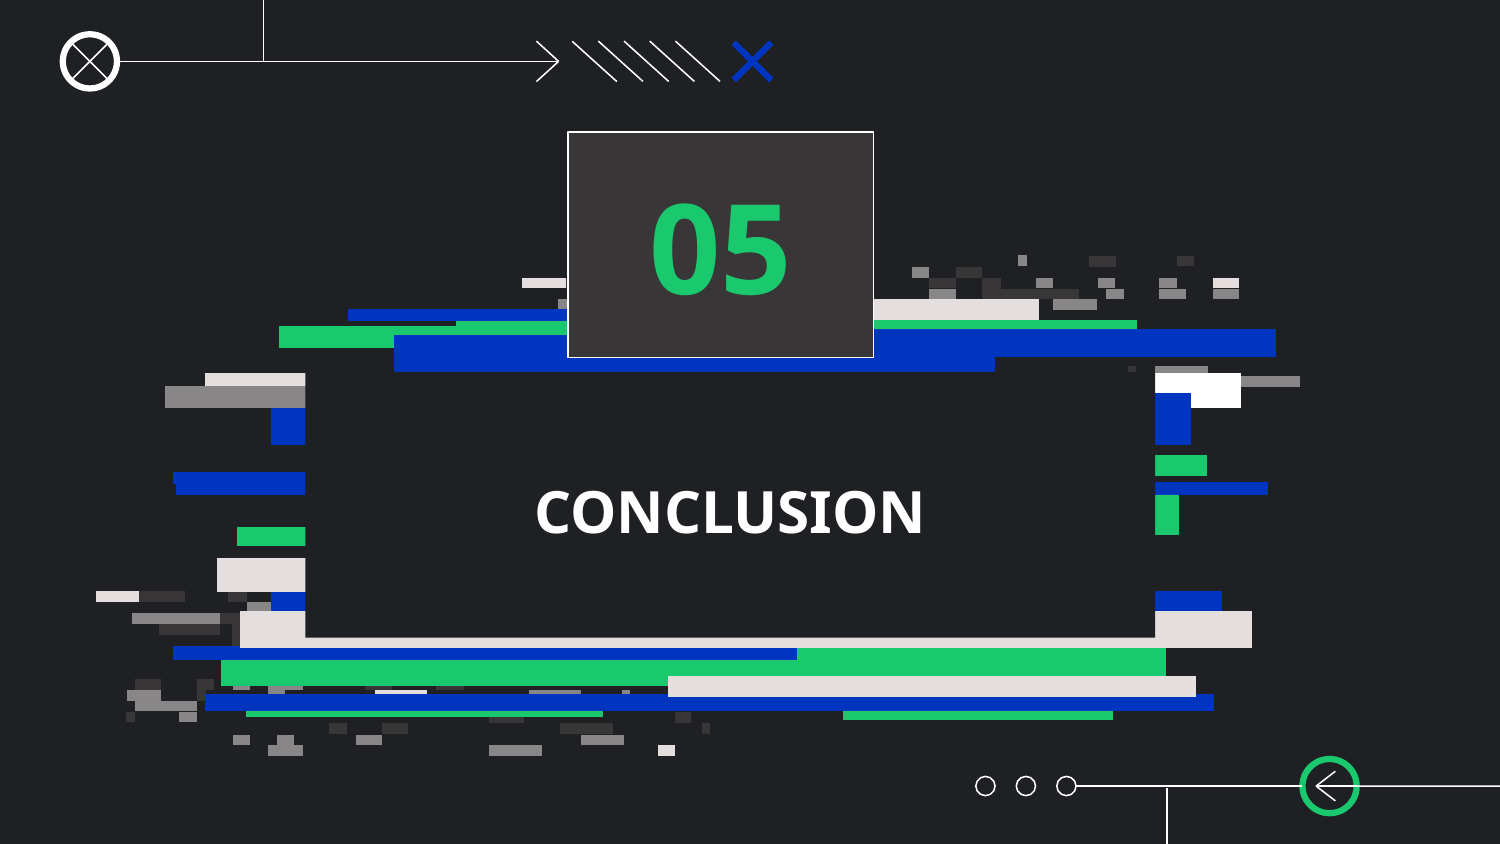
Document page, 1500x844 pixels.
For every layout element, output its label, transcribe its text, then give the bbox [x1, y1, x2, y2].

title 05 [567, 131, 874, 358]
title CONCLUSION [305, 371, 1156, 638]
